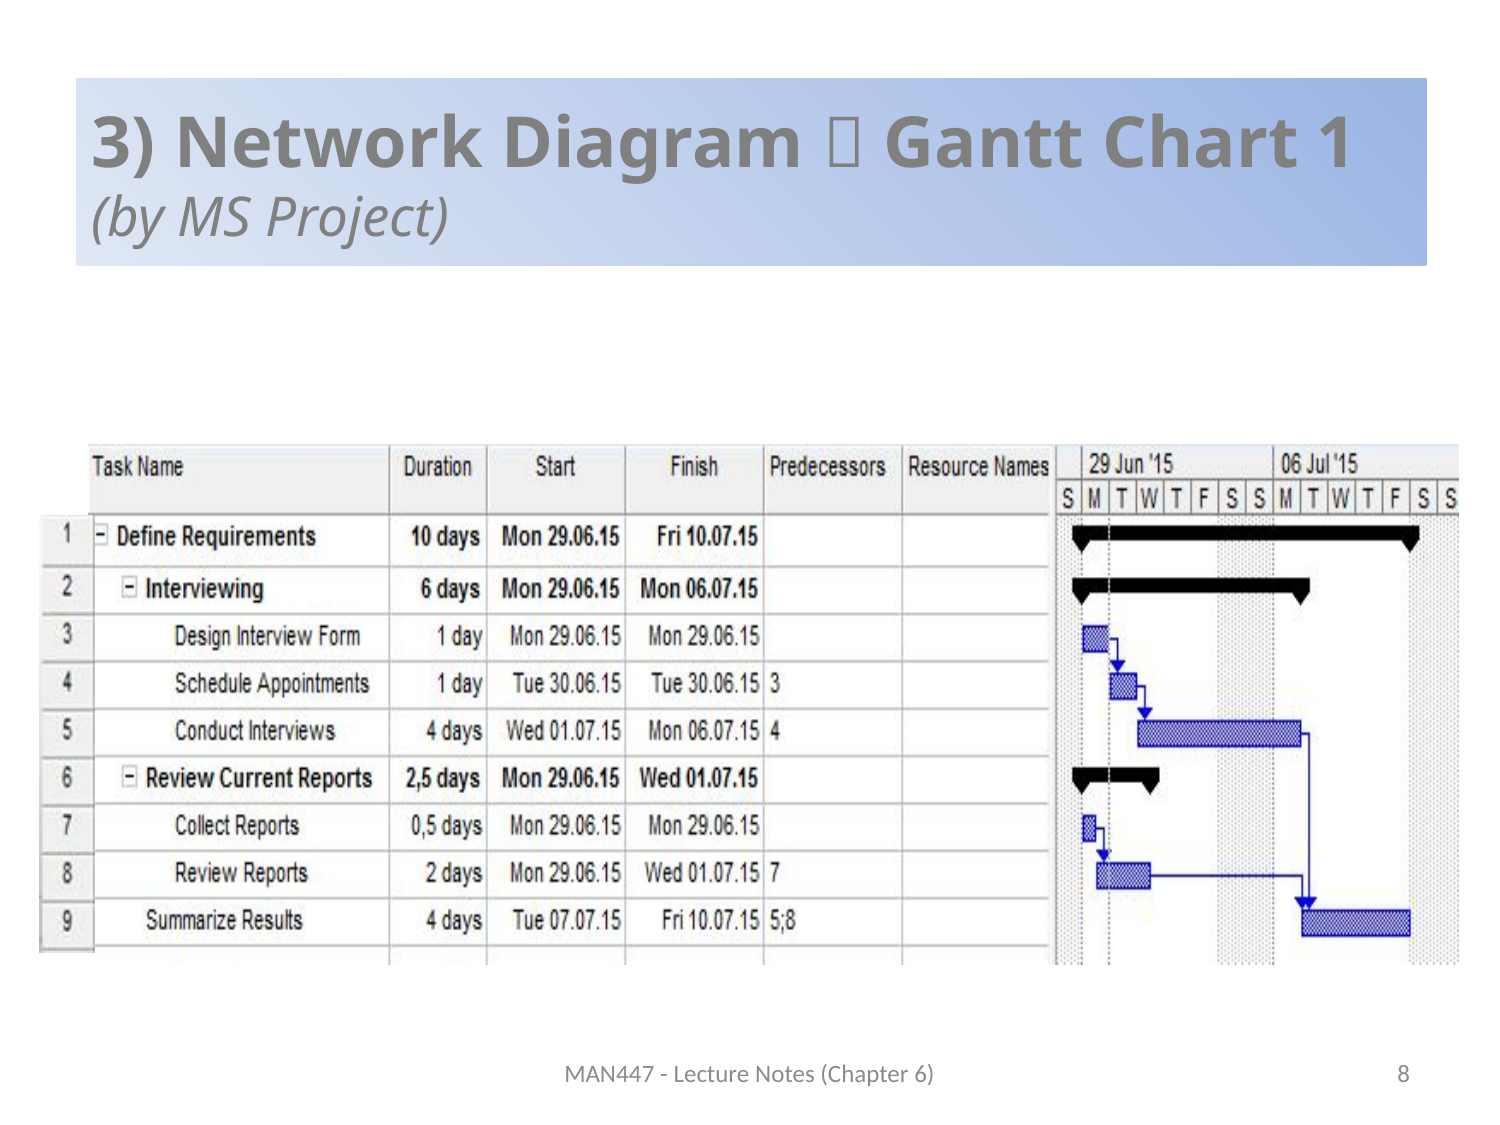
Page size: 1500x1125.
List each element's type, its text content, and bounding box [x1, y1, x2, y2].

footer MAN447 - Lecture Notes (Chapter 6) [512, 1042, 988, 1103]
picture [39, 444, 1459, 965]
slide_number 8 [1074, 1042, 1425, 1103]
title 3) Network Diagram  Gantt Chart 1 (by MS Project) [76, 78, 1427, 266]
